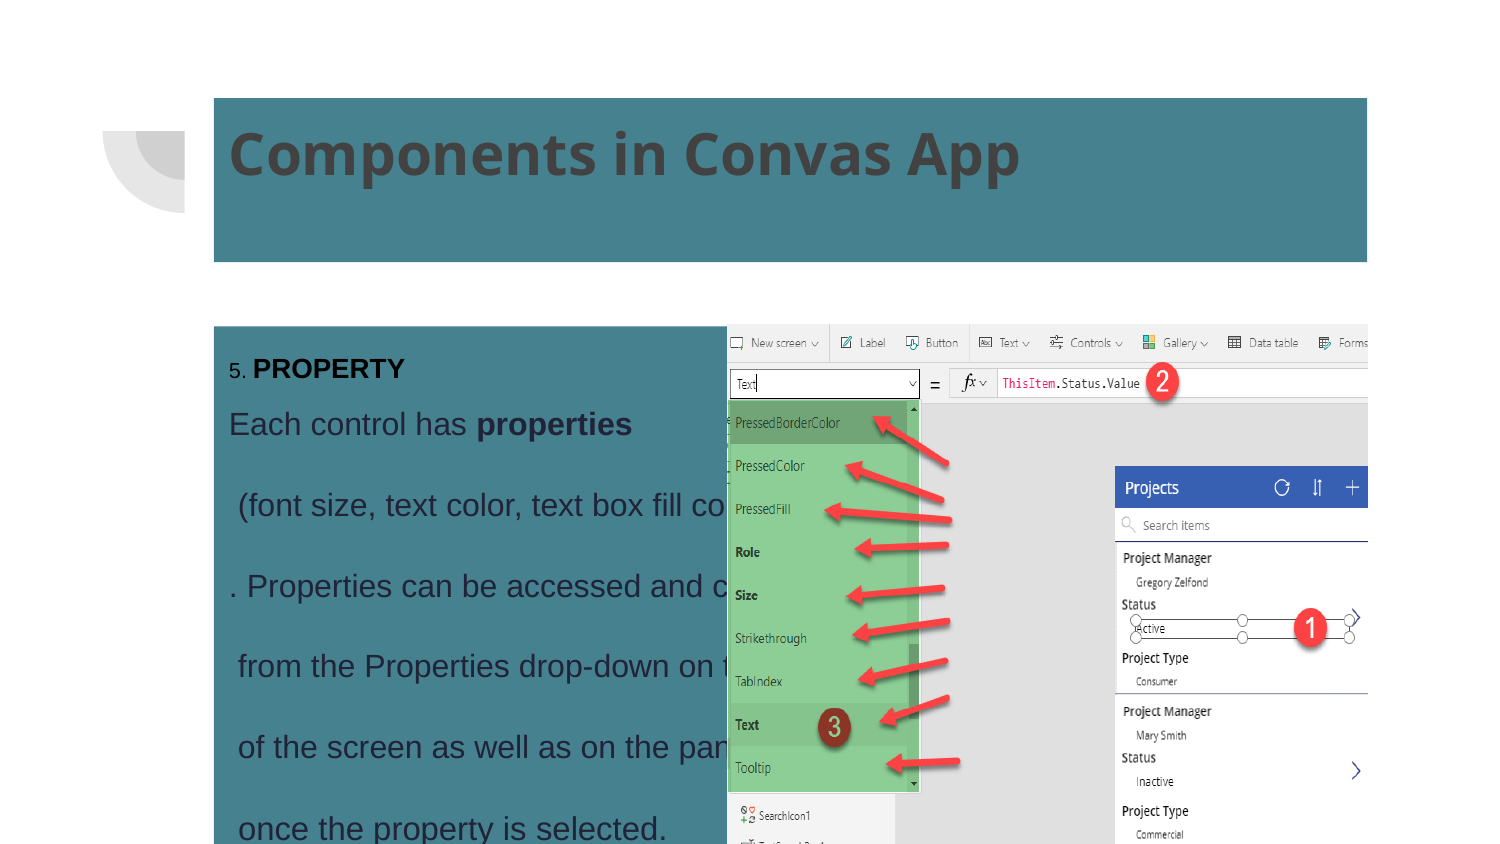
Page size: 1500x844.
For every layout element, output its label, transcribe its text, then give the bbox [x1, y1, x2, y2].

title Components in Convas App [213, 98, 1368, 263]
list 5. PROPERTY Each control has properties (font size, text color, text box fill color and so on) . Properties can be accessed and changed from the Properties drop-down on the left-hand-side of the screen as well as on the panel on the right-hand-side once the property is selected. [213, 326, 723, 844]
picture [727, 324, 1368, 844]
